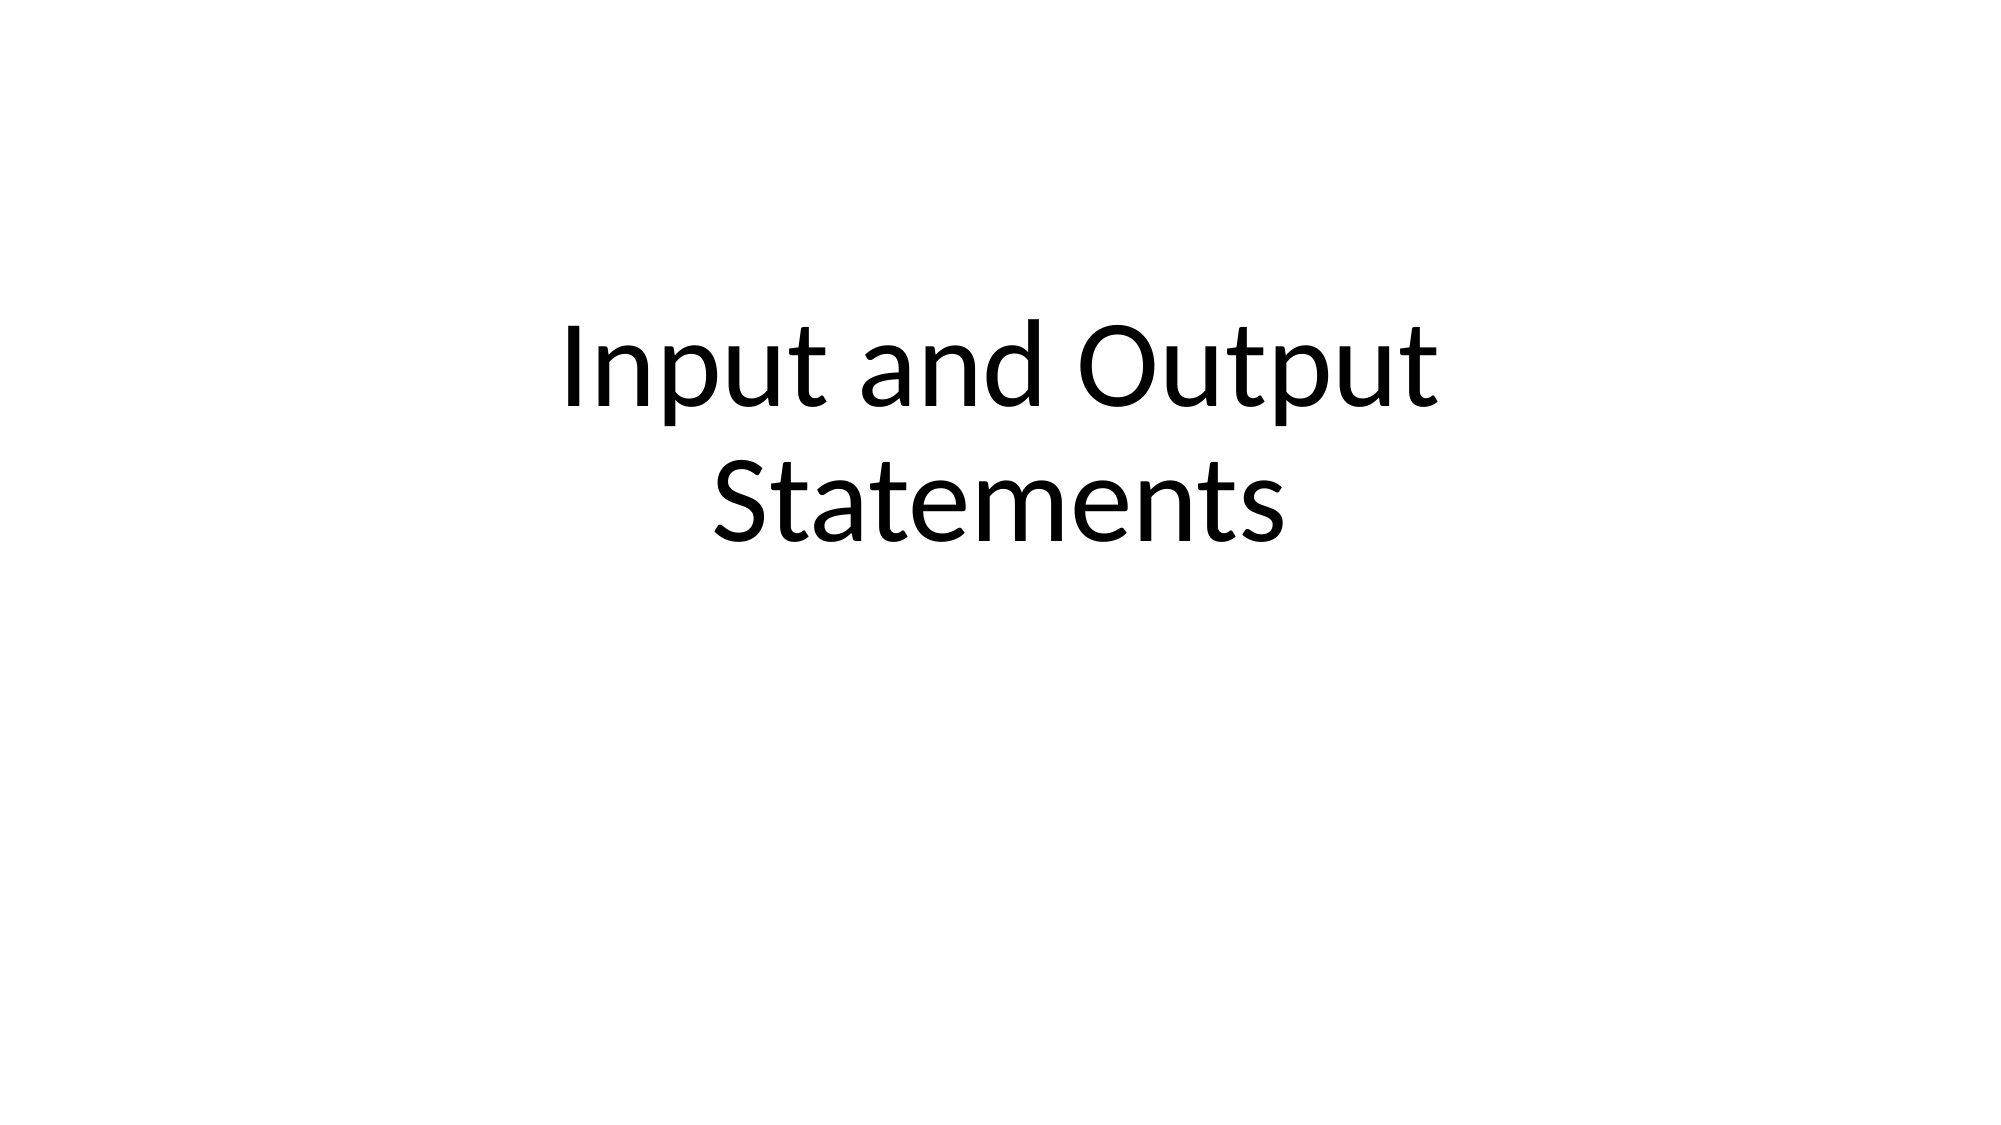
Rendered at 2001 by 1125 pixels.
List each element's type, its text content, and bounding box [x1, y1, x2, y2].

title Input and Output Statements [249, 184, 1750, 576]
